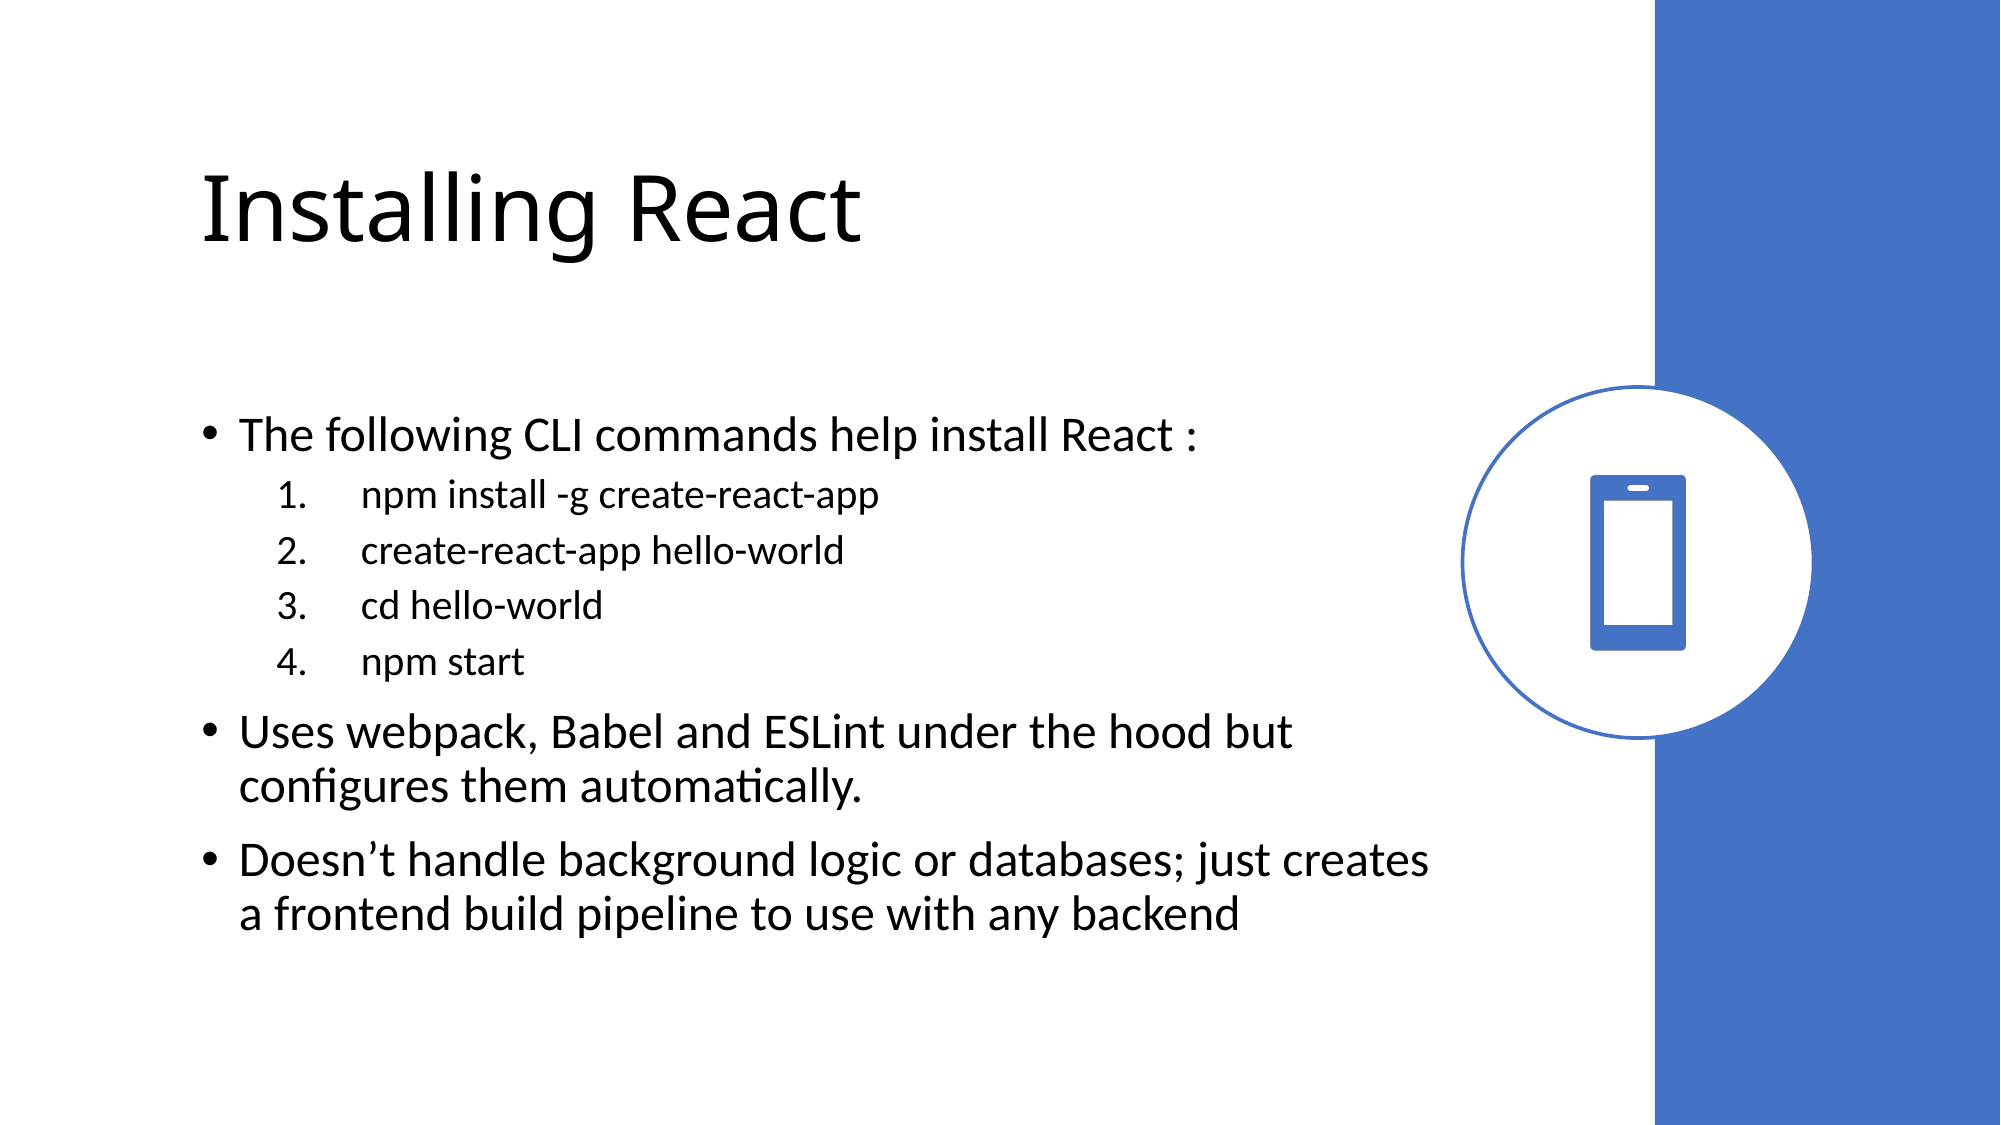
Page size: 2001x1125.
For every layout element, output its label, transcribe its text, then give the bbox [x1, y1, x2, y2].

title Installing React [186, 102, 1413, 312]
text_box [1654, 0, 2000, 1125]
picture [1544, 468, 1732, 657]
list The following CLI commands help install React : npm install -g create-react-app create-react-app hello-world cd hello-world npm start Uses webpack, Babel and ESLint under the hood but configures them automatically. Doesn’t handle background logic or databases; just creates a frontend build pipeline to use with any backend [186, 312, 1450, 1038]
text_box [1461, 385, 1815, 740]
